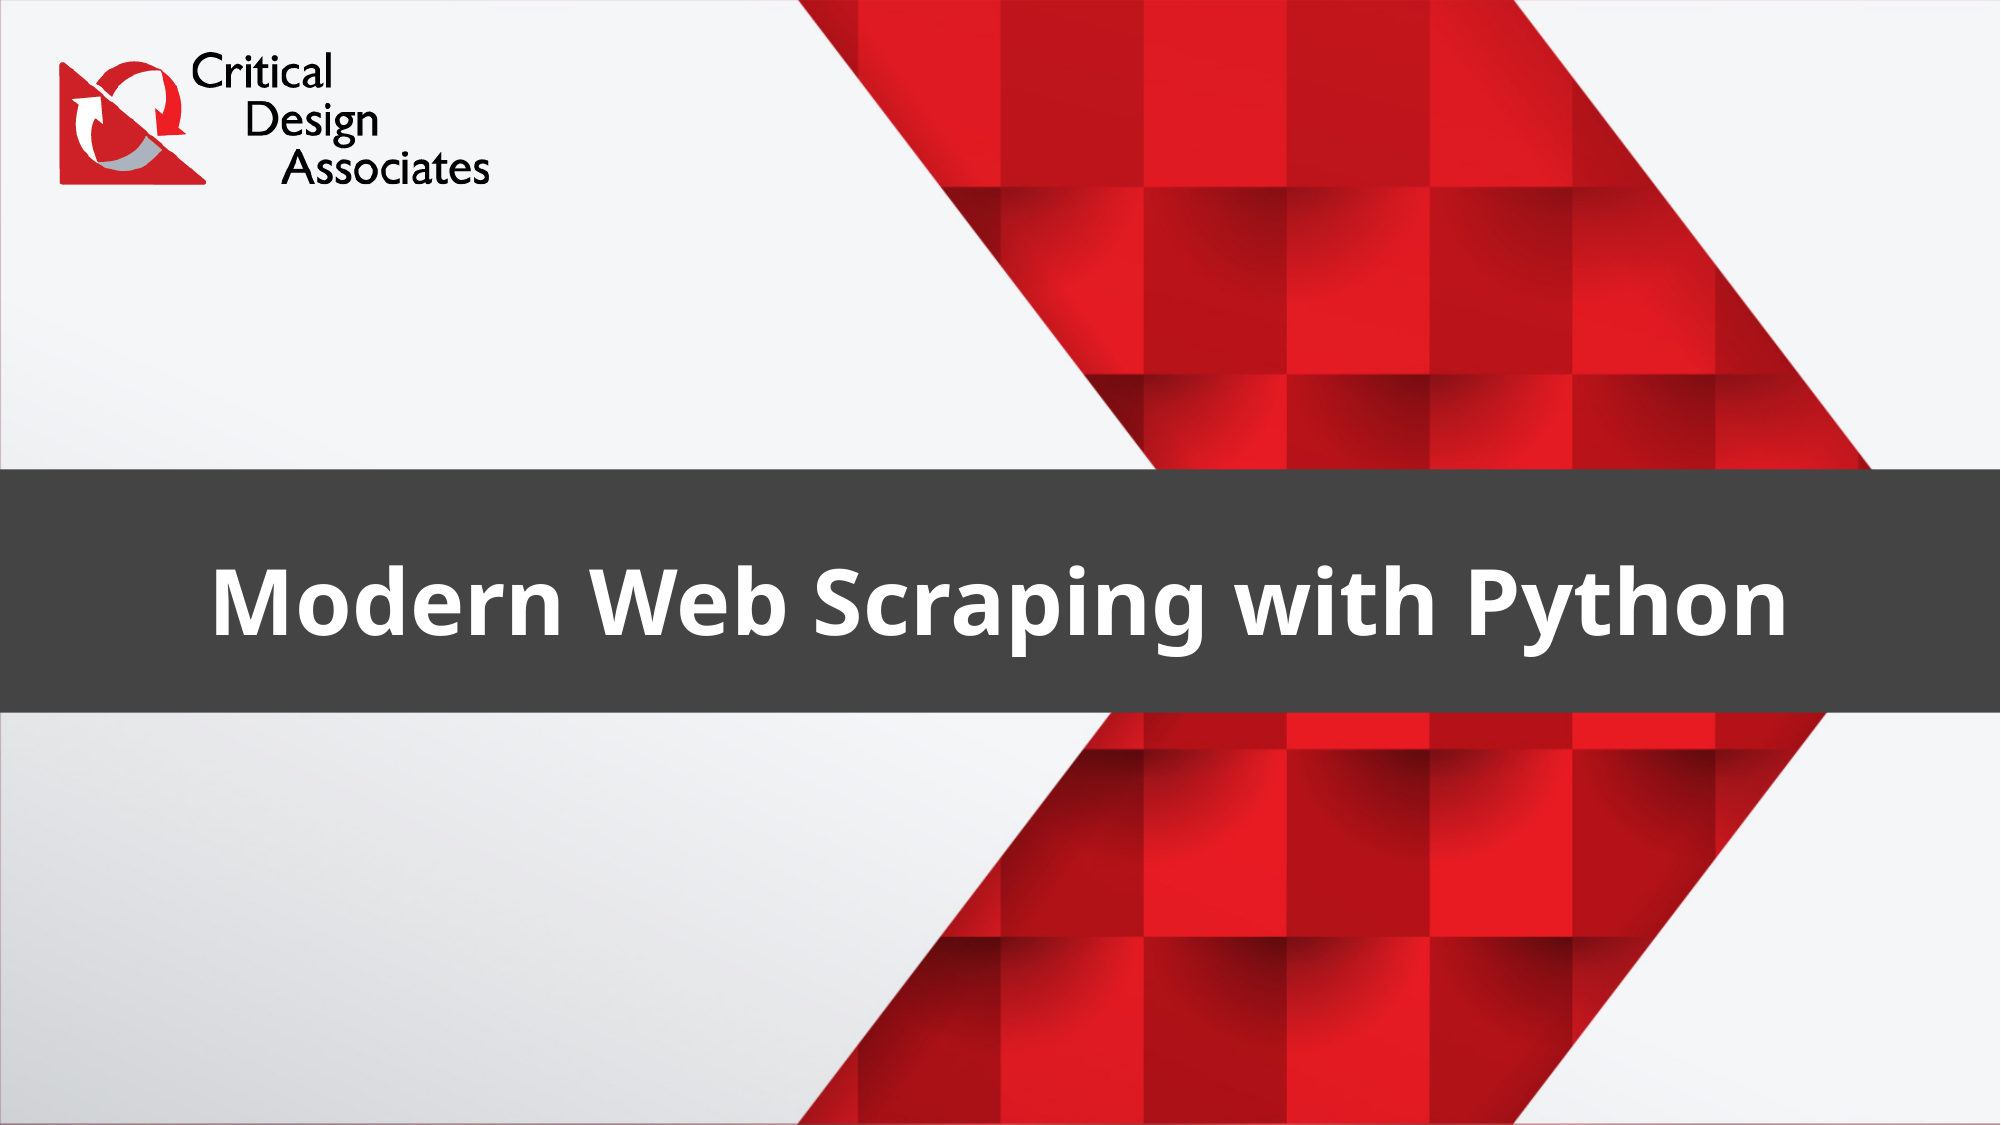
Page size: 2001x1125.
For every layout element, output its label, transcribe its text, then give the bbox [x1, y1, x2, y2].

picture [0, 0, 2001, 1125]
title Modern Web Scraping with Python [0, 353, 2000, 849]
